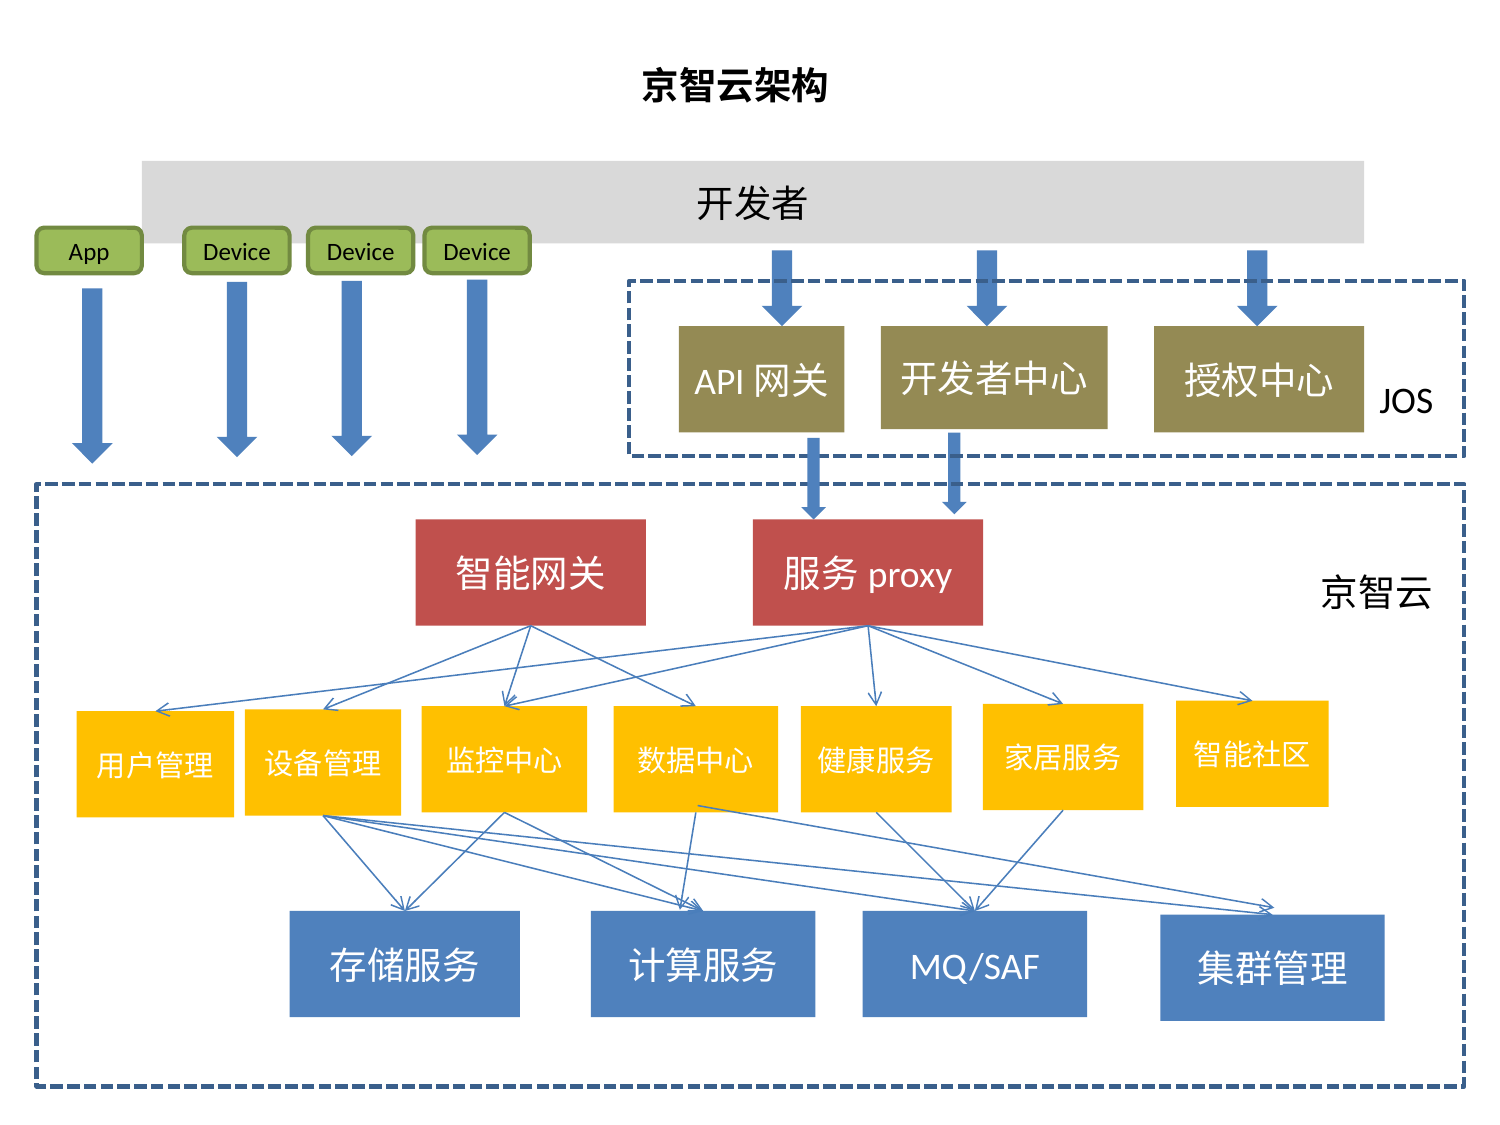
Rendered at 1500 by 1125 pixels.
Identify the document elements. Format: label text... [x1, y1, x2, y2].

text_box [1244, 248, 1270, 280]
text_box 京智云架构 [363, 54, 1108, 115]
text_box 智能社区 [1174, 699, 1331, 809]
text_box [322, 815, 400, 915]
text_box [34, 482, 1466, 1089]
text_box [799, 435, 828, 517]
text_box 健康服务 [799, 711, 954, 803]
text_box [505, 812, 677, 912]
text_box [769, 248, 795, 280]
text_box 用户管理 [75, 709, 236, 819]
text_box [404, 812, 505, 912]
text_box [679, 812, 693, 911]
text_box 京智云 [1305, 561, 1448, 622]
text_box [946, 457, 963, 484]
text_box Device [182, 225, 292, 276]
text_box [974, 809, 1064, 912]
text_box [329, 278, 375, 459]
text_box [214, 279, 260, 460]
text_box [875, 812, 970, 912]
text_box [697, 805, 1275, 908]
text_box 家居服务 [981, 708, 1145, 803]
text_box App [34, 225, 144, 276]
text_box [627, 279, 1466, 458]
text_box [70, 286, 115, 466]
text_box JOS [1364, 368, 1449, 429]
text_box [155, 625, 869, 712]
text_box [974, 248, 1000, 280]
text_box Device [422, 225, 532, 276]
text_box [870, 625, 1253, 701]
text_box 开发者 [140, 159, 1366, 246]
text_box [454, 277, 500, 457]
text_box Device [305, 225, 416, 276]
text_box 服务proxy [751, 517, 985, 623]
